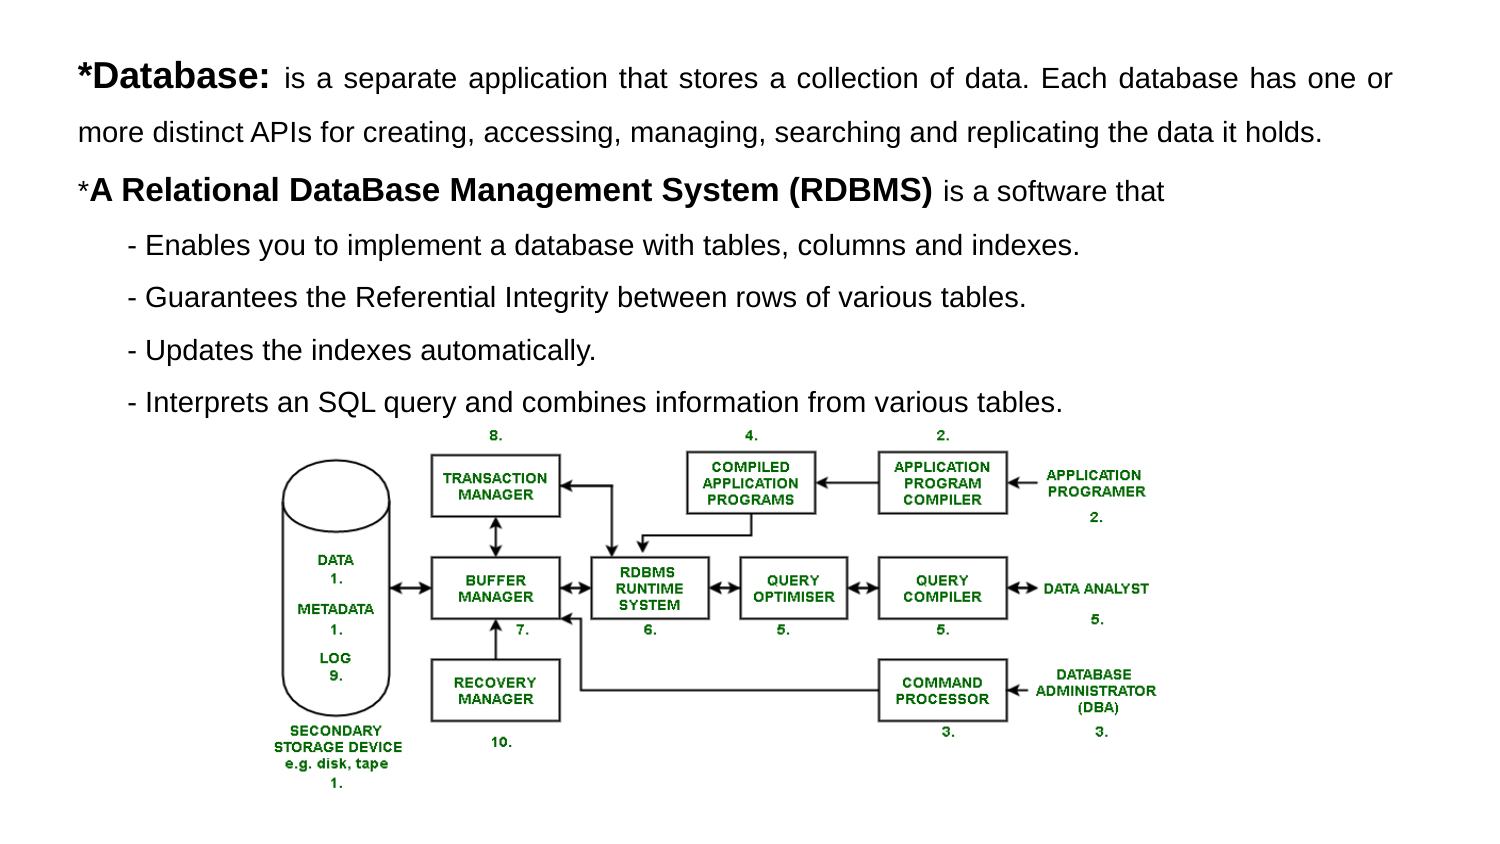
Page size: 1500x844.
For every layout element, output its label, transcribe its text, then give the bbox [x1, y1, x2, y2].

text_box *Database: is a separate application that stores a collection of data. Each database has one or more distinct APIs for creating, accessing, managing, searching and replicating the data it holds. *A Relational DataBase Management System (RDBMS) is a software that - Enables you to implement a database with tables, columns and indexes. - Guarantees the Referential Integrity between rows of various tables. - Updates the indexes automatically. - Interprets an SQL query and combines information from various tables. [50, 13, 1411, 771]
picture [259, 424, 1166, 794]
